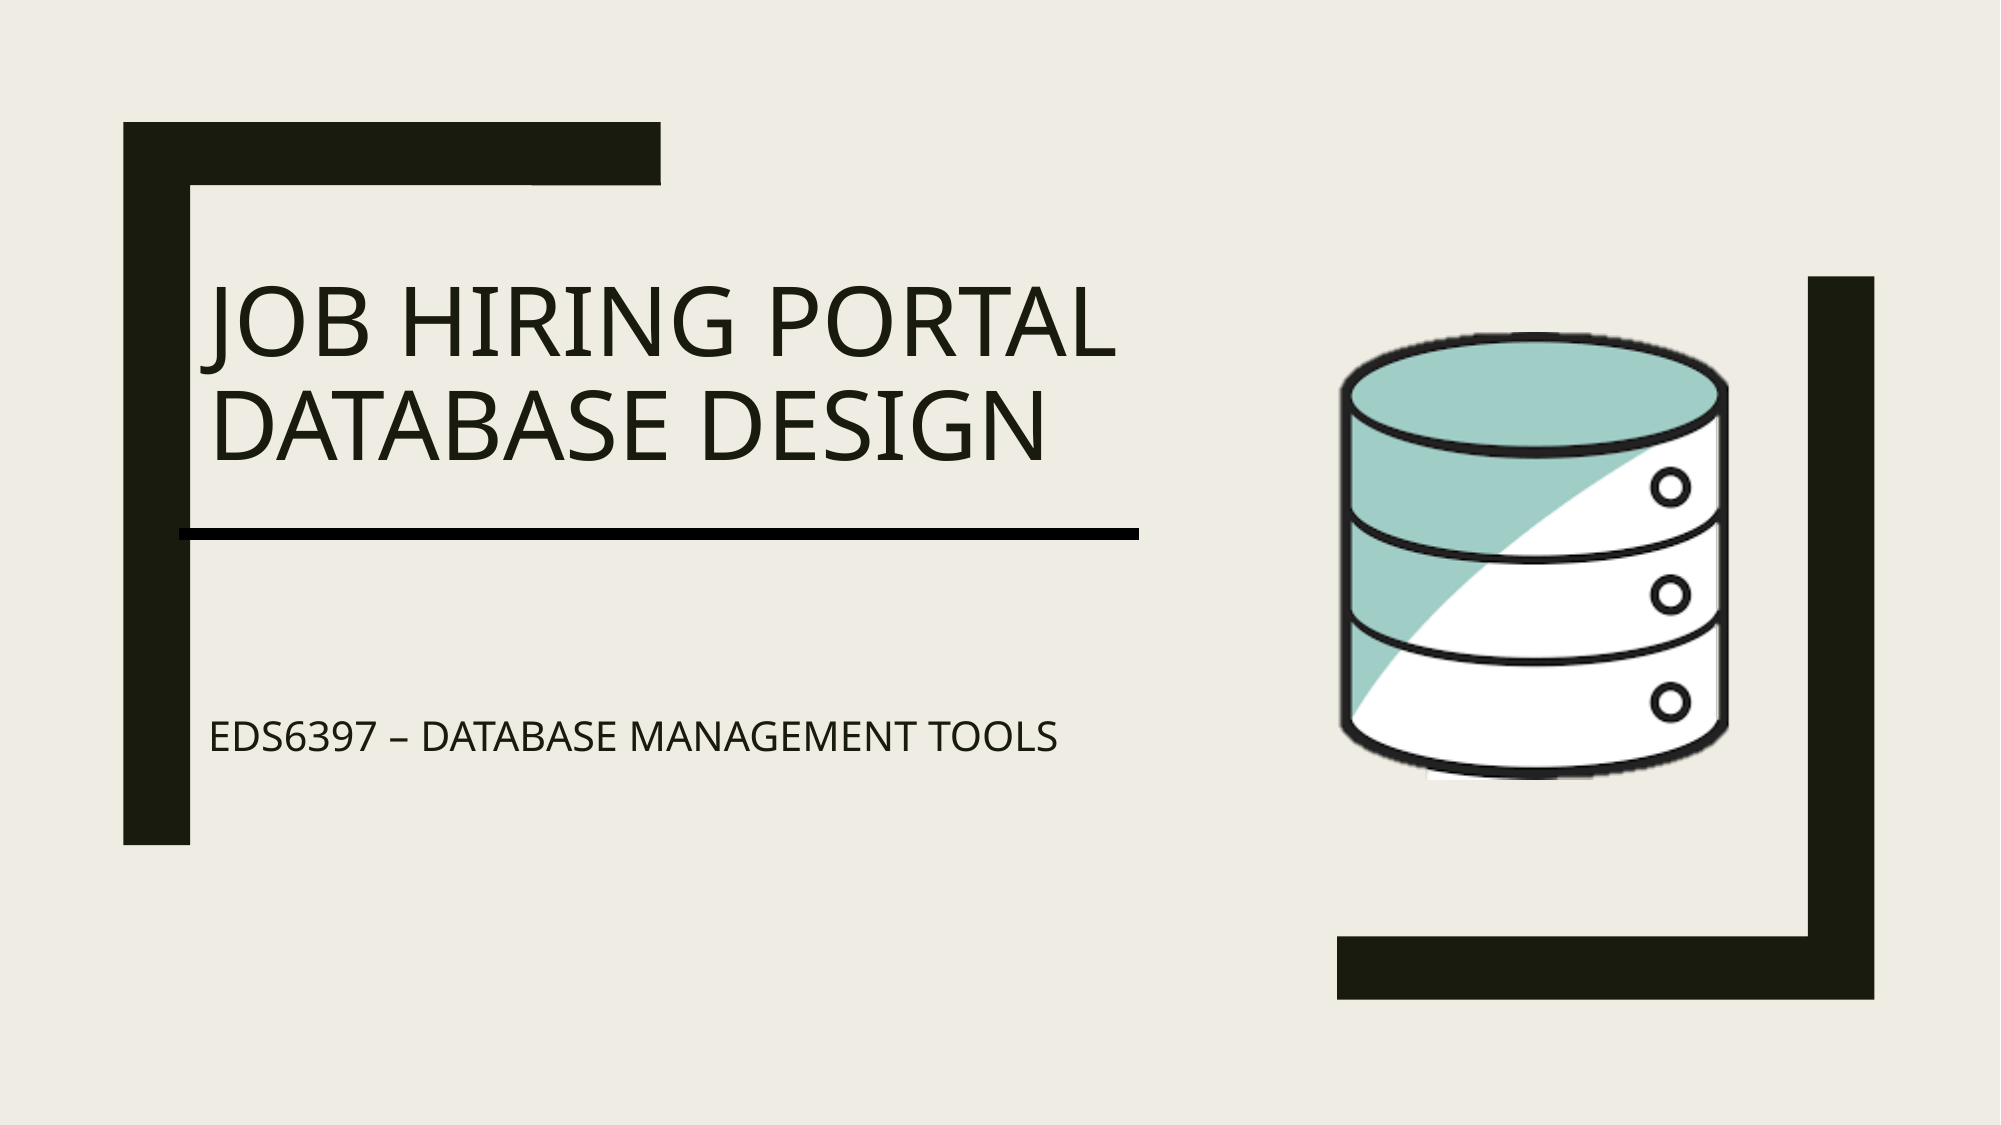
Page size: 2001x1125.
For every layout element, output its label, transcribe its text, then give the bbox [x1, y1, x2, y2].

subtitle EDS6397 – DATABASE MANAGEMENT TOOLS [193, 696, 1154, 809]
picture [1311, 332, 1759, 780]
title job hiring Portal database design [193, 188, 1204, 489]
